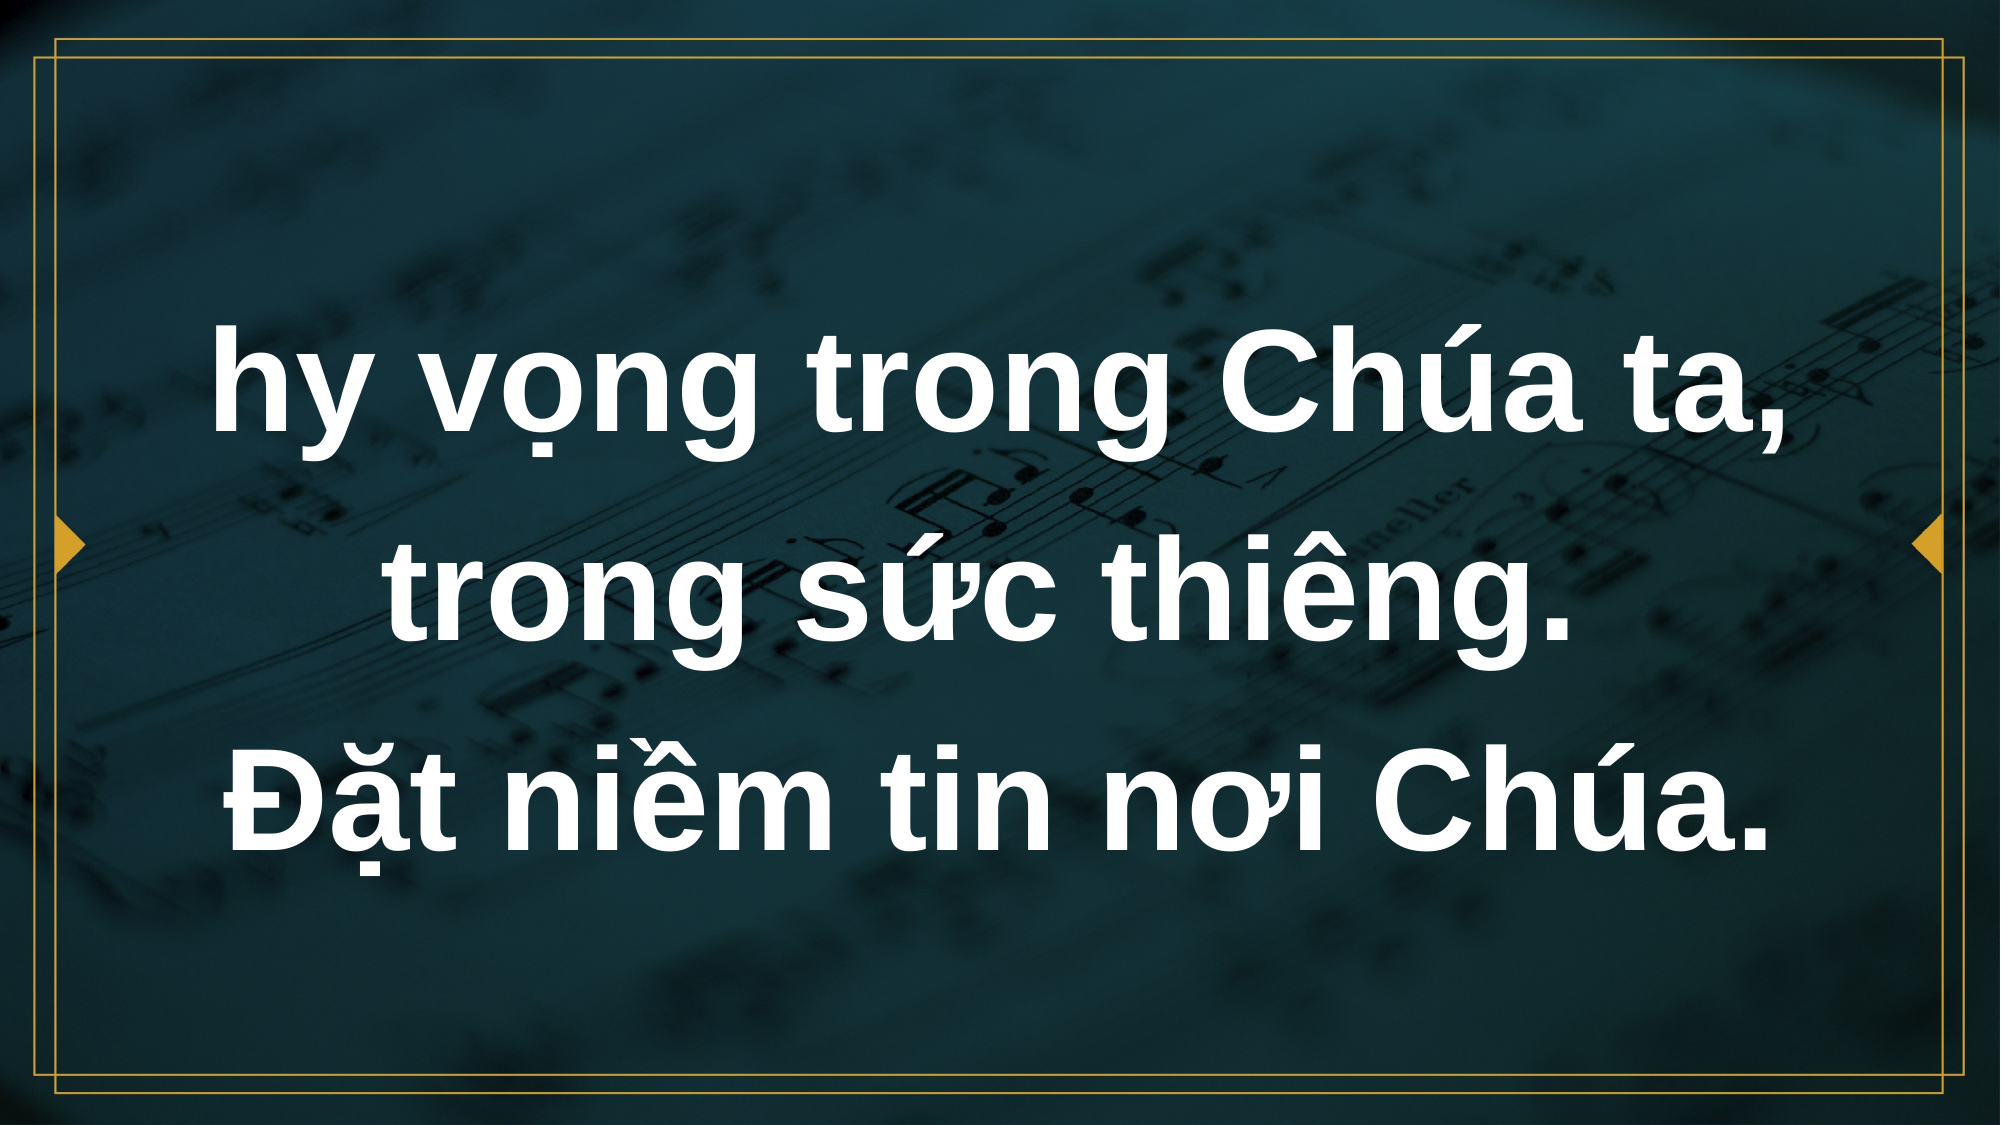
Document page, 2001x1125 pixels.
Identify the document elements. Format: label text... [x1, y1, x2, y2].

picture [0, 0, 2000, 1125]
title hy vọng trong Chúa ta, trong sức thiêng. Đặt niềm tin nơi Chúa. [55, 53, 1945, 1077]
